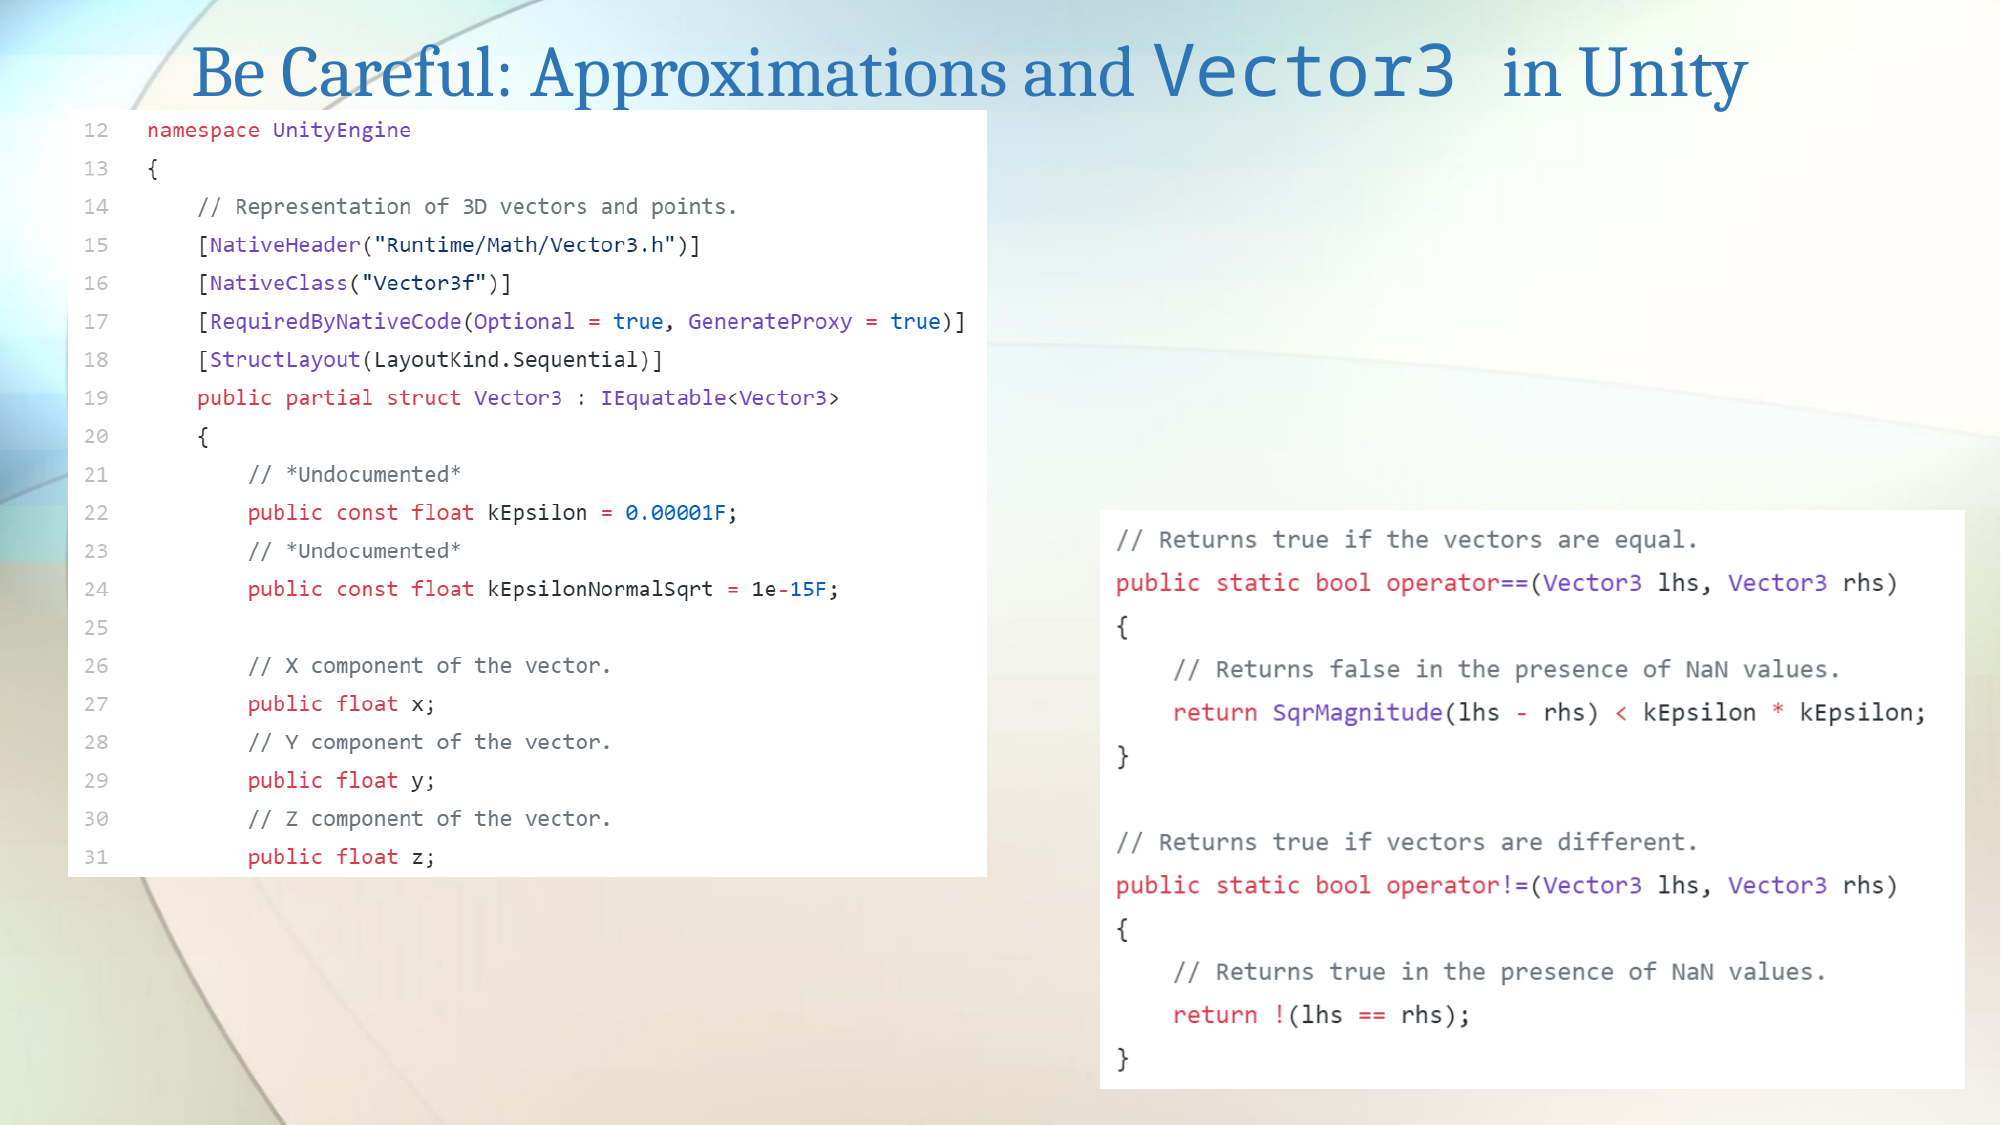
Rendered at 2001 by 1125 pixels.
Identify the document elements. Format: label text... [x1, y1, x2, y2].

picture [0, 0, 2001, 1125]
text_box Be Careful: Approximations and Vector3 in Unity [77, 15, 1863, 119]
